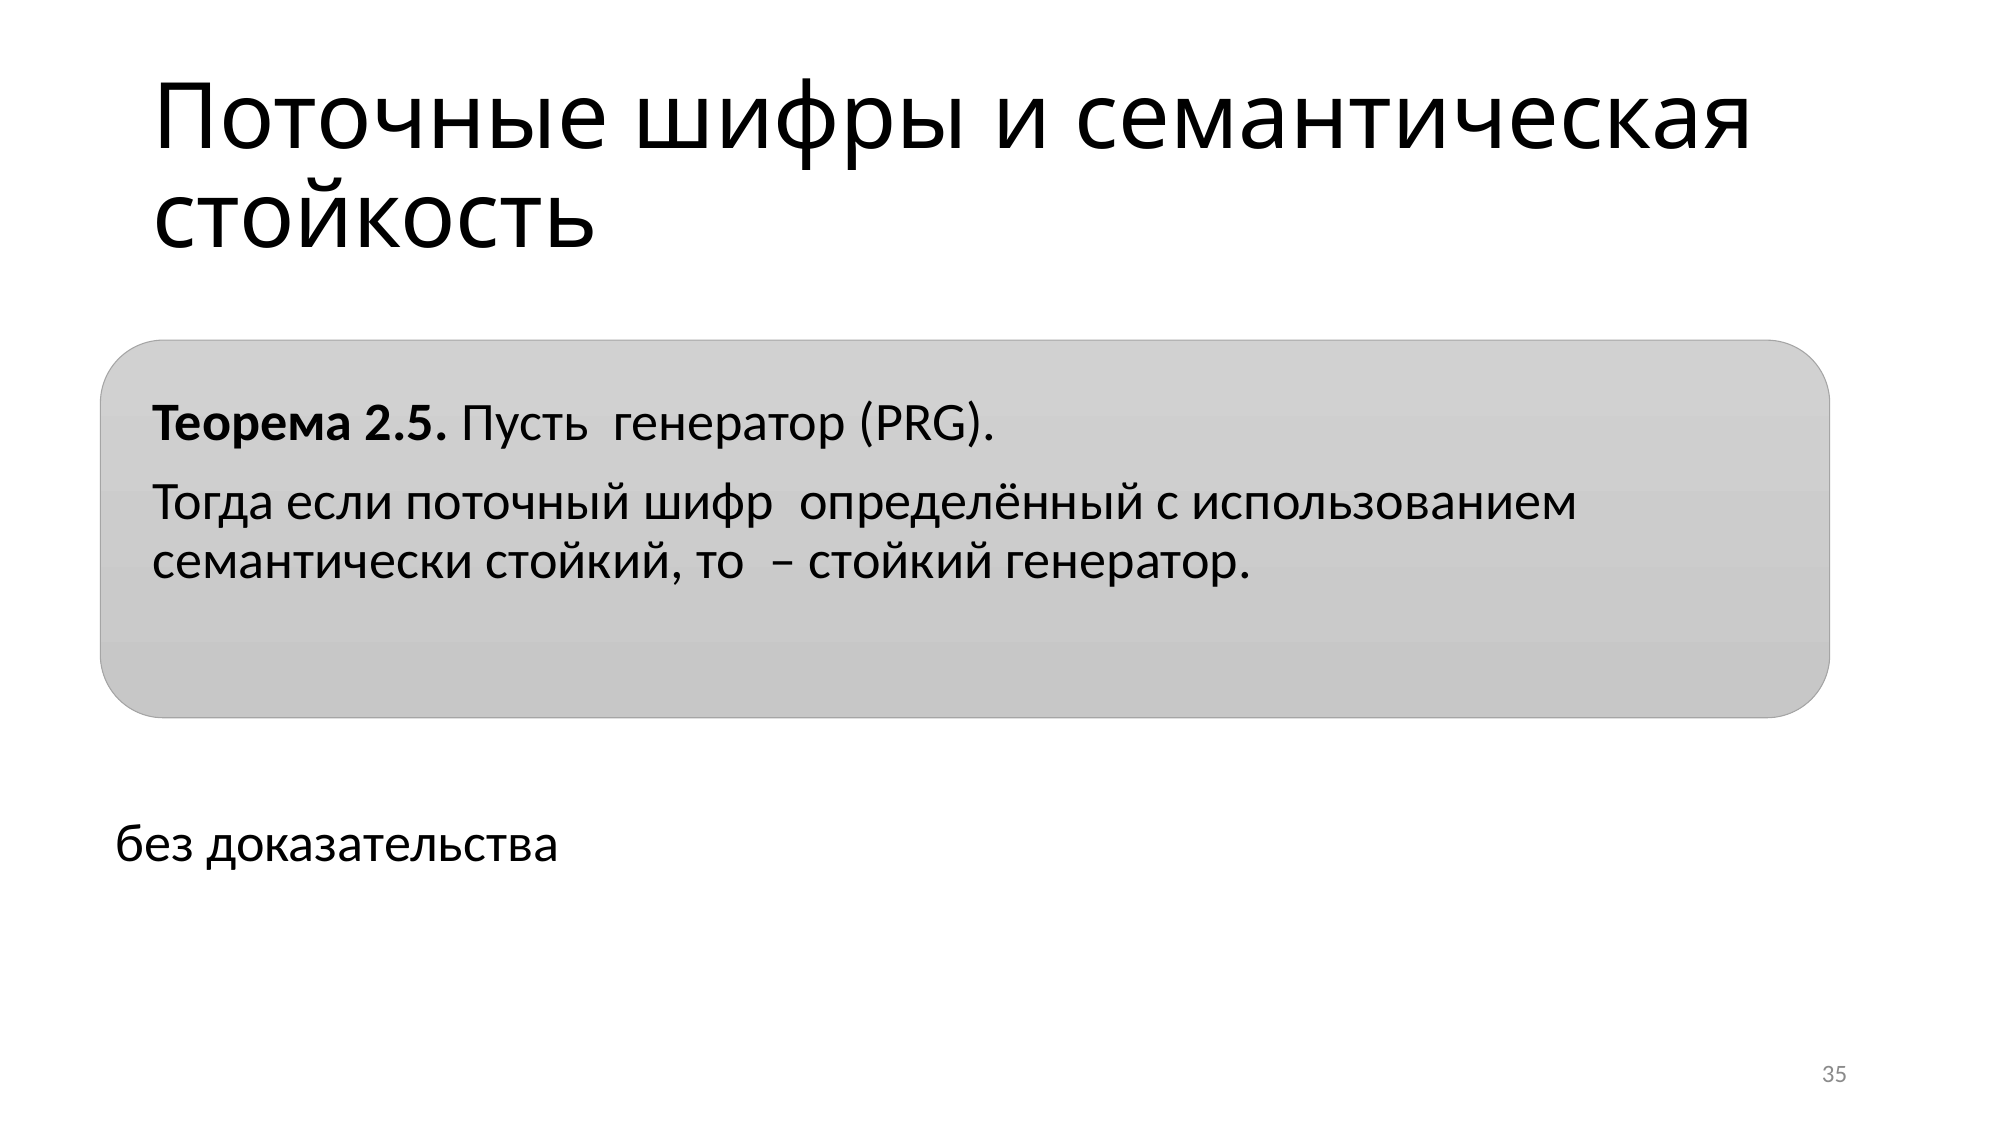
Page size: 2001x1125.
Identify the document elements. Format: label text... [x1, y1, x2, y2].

text_box [99, 339, 1831, 719]
slide_number 35 [1412, 1042, 1863, 1103]
title Поточные шифры и семантическая стойкость [137, 59, 1863, 278]
